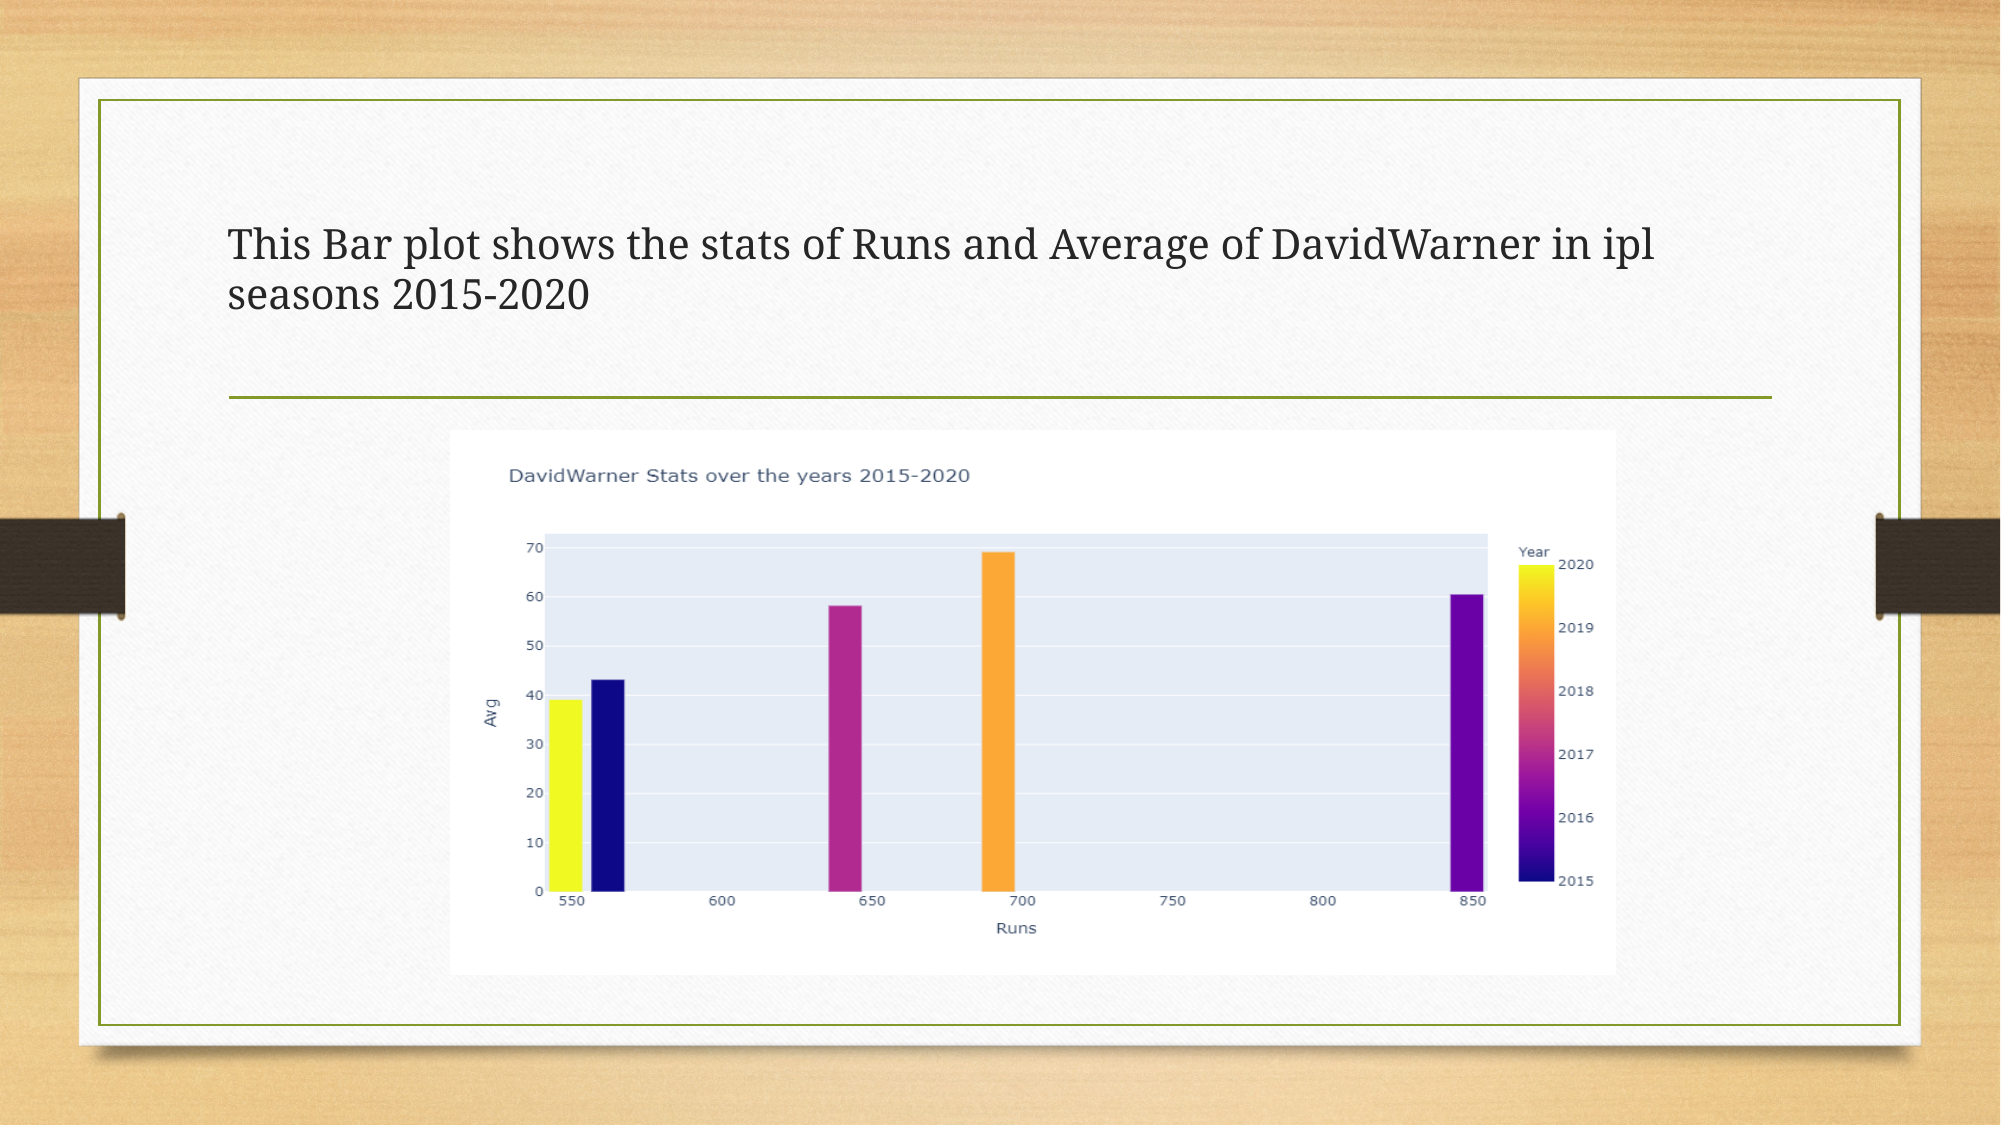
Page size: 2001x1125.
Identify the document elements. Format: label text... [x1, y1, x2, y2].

title This Bar plot shows the stats of Runs and Average of DavidWarner in ipl seasons 2015-2020 [212, 161, 1788, 375]
picture [0, 0, 2001, 1125]
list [449, 429, 1616, 975]
